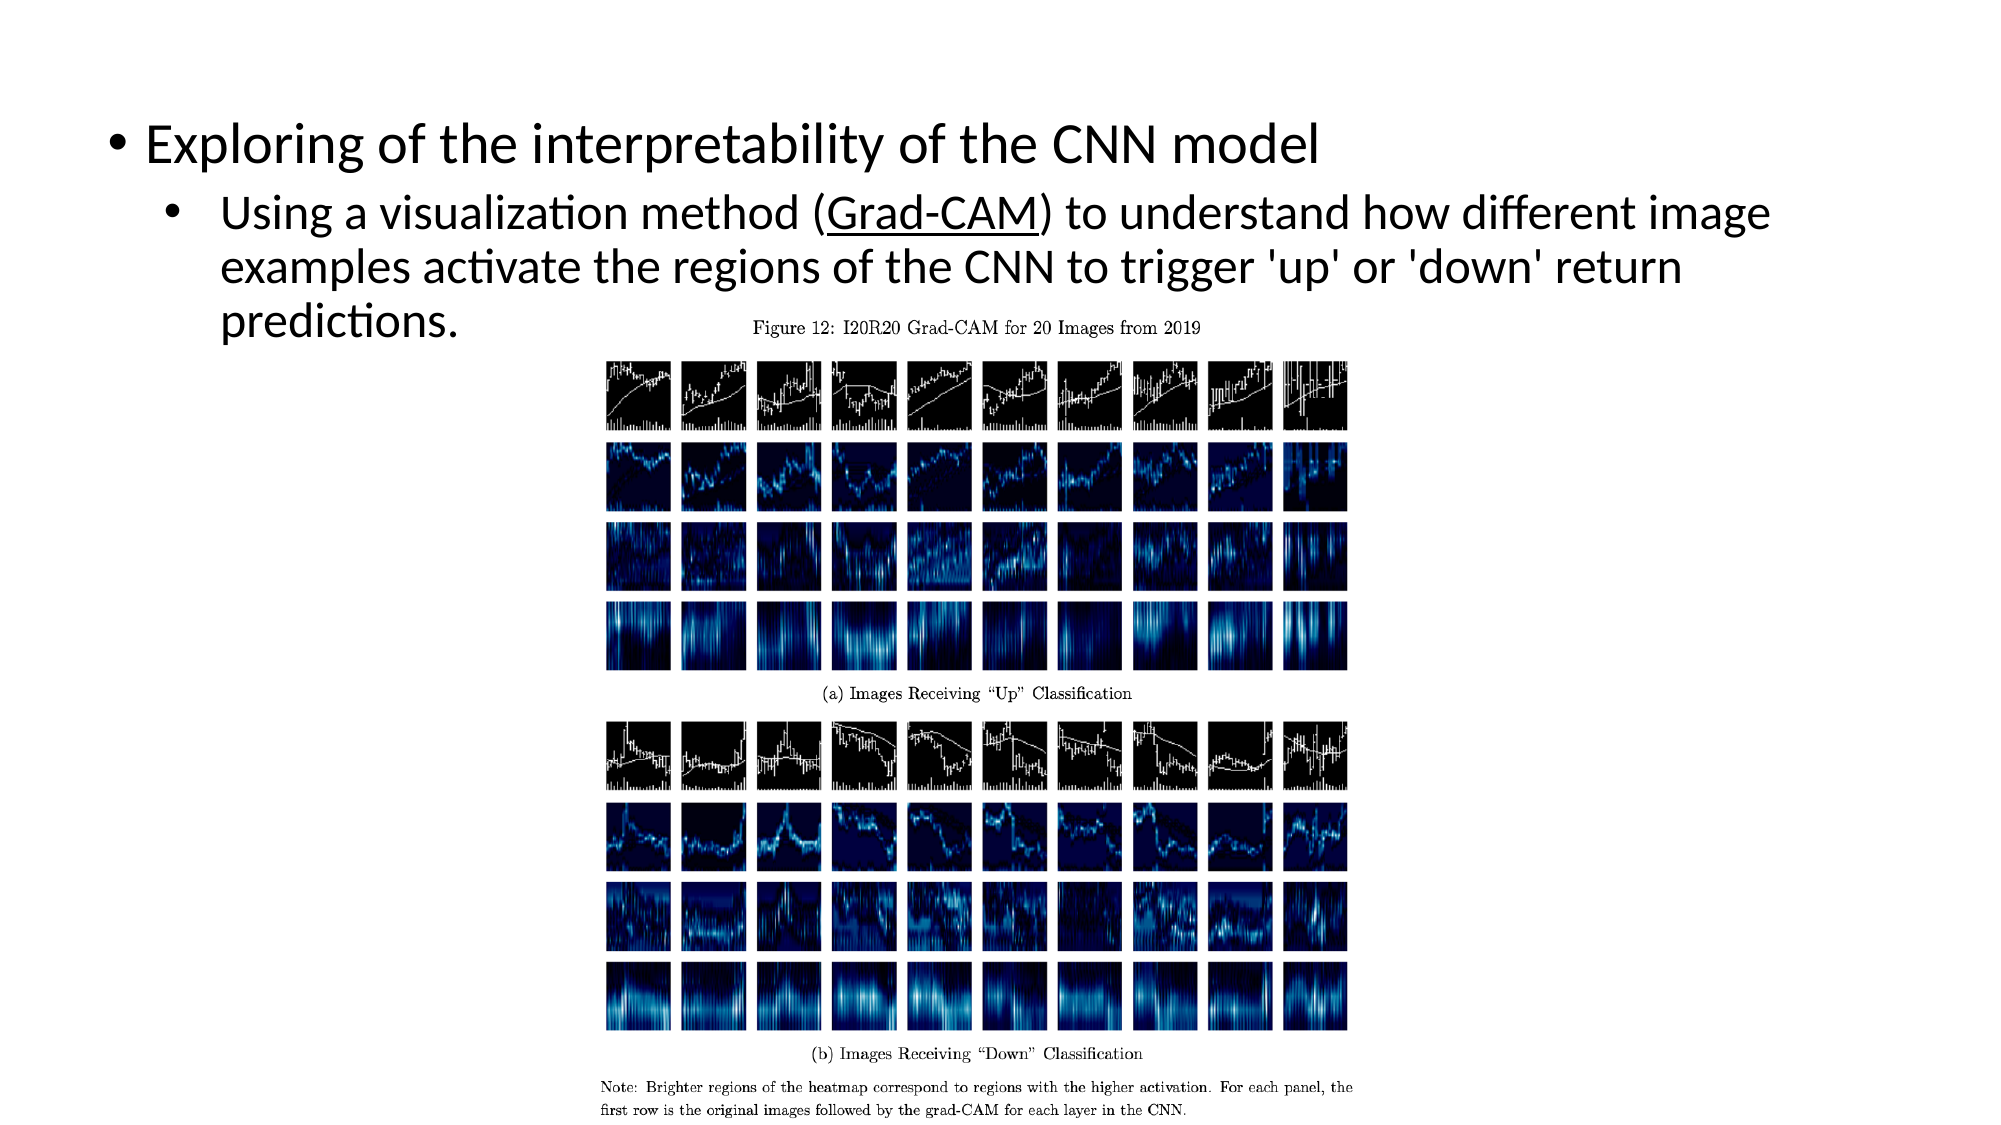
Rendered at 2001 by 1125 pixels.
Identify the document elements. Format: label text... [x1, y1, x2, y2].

picture [565, 294, 1365, 1125]
list Exploring of the interpretability of the CNN model Using a visualization method (Grad-CAM) to understand how different image examples activate the regions of the CNN to trigger 'up' or 'down' return predictions. [92, 105, 1818, 820]
